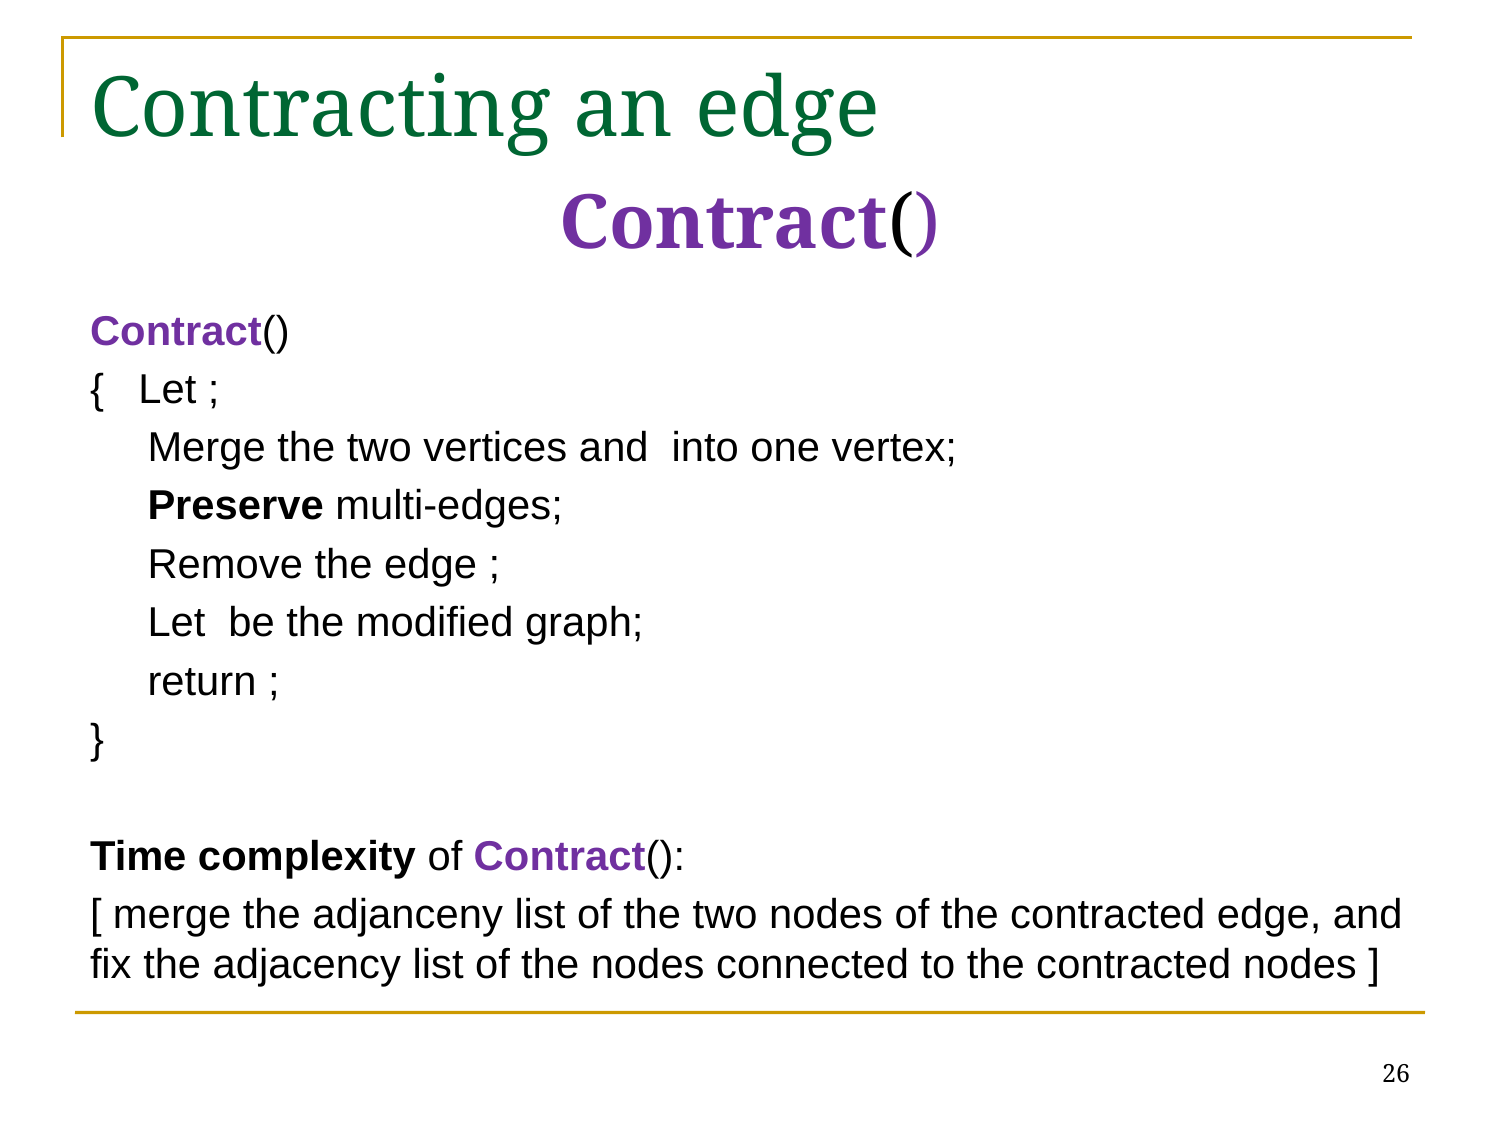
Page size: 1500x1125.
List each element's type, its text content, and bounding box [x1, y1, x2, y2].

slide_number 26 [1074, 1023, 1426, 1100]
title Contracting an edge [75, 45, 1425, 233]
